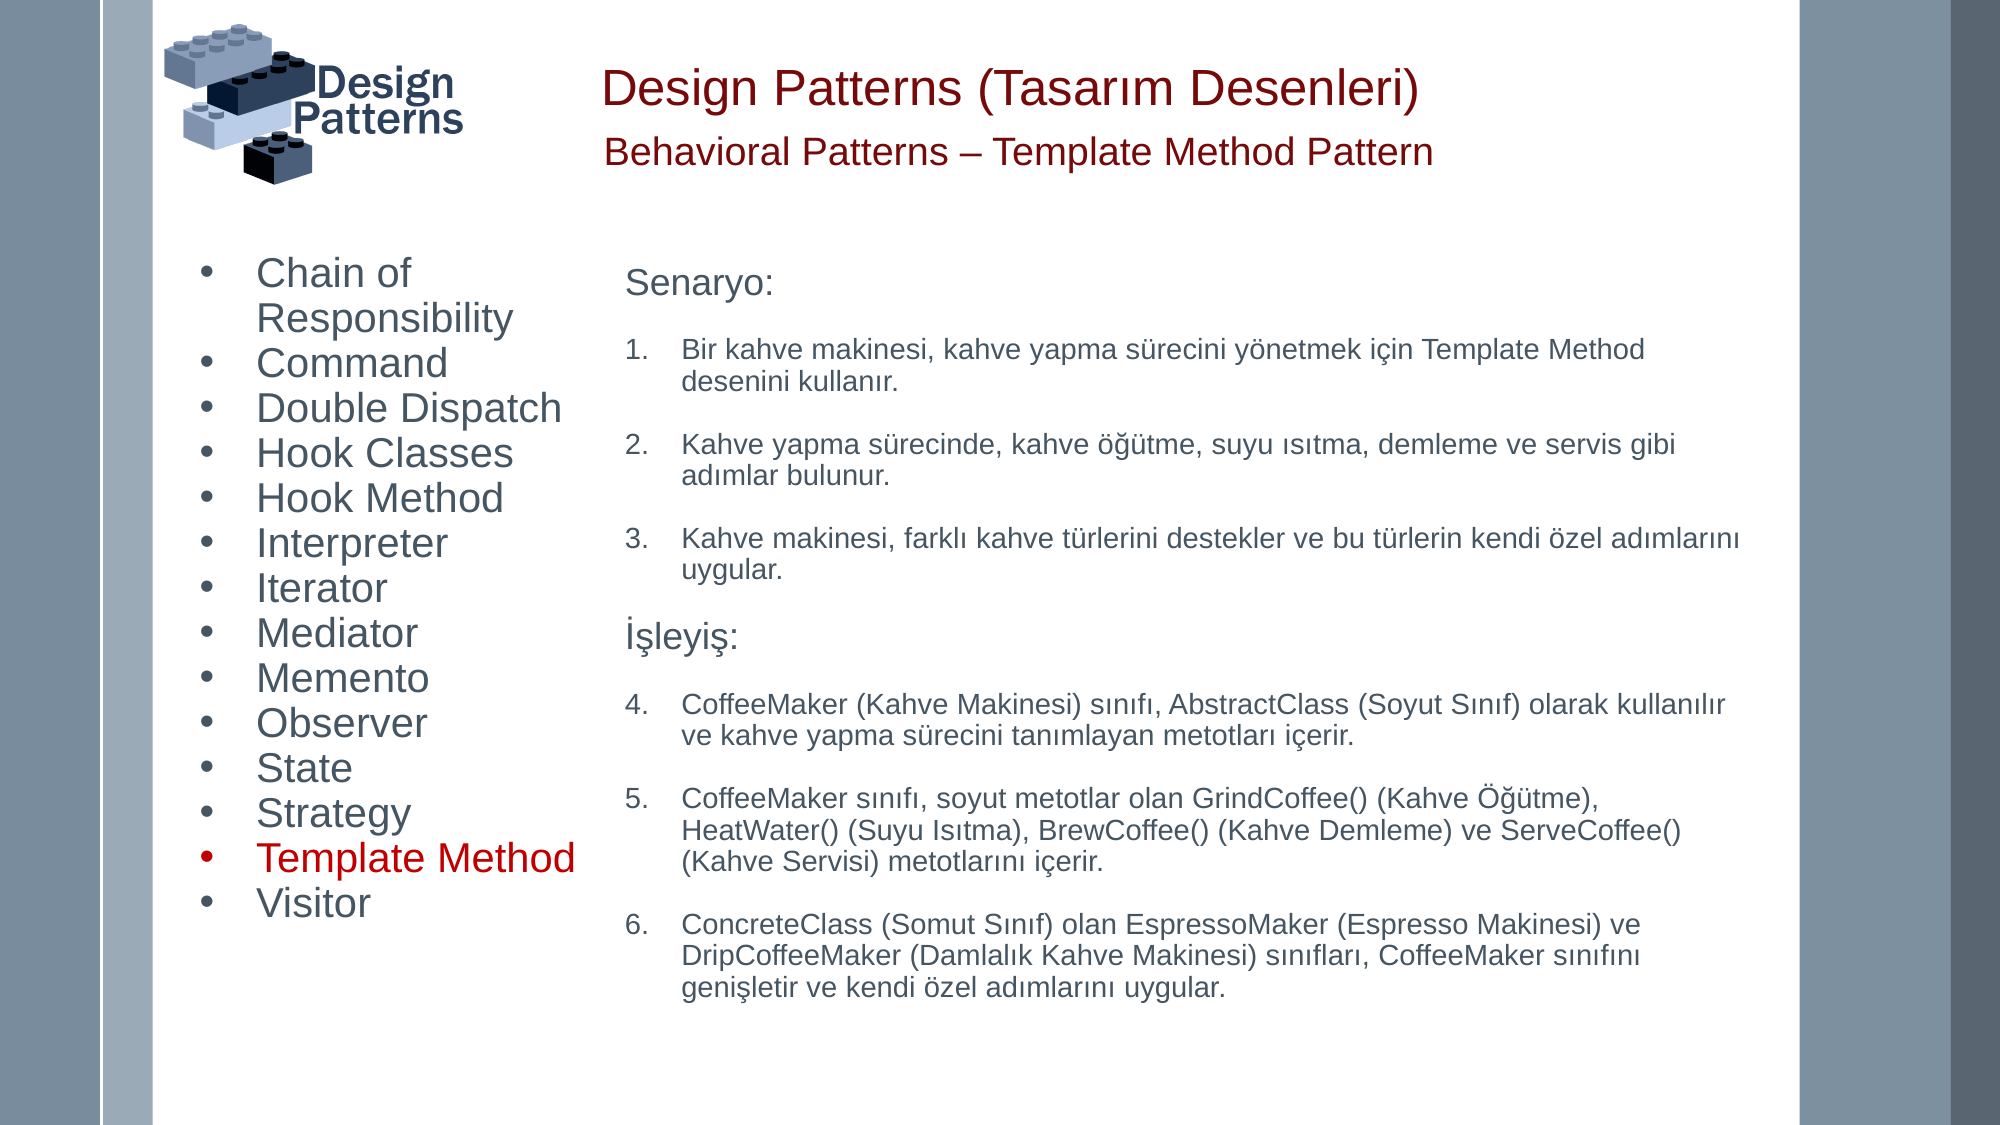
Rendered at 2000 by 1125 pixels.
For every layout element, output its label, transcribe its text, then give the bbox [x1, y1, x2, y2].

text_box Chain of Responsibility Command Double Dispatch Hook Classes Hook Method Interpreter Iterator Mediator Memento Observer State Strategy Template Method Visitor [184, 243, 610, 1068]
picture [161, 24, 465, 185]
text_box Design Patterns (Tasarım Desenleri) [586, 54, 1555, 125]
text_box Senaryo: Bir kahve makinesi, kahve yapma sürecini yönetmek için Template Method desenini kullanır. Kahve yapma sürecinde, kahve öğütme, suyu ısıtma, demleme ve servis gibi adımlar bulunur. Kahve makinesi, farklı kahve türlerini destekler ve bu türlerin kendi özel adımlarını uygular. İşleyiş: CoffeeMaker (Kahve Makinesi) sınıfı, AbstractClass (Soyut Sınıf) olarak kullanılır ve kahve yapma sürecini tanımlayan metotları içerir. CoffeeMaker sınıfı, soyut metotlar olan GrindCoffee() (Kahve Öğütme), HeatWater() (Suyu Isıtma), BrewCoffee() (Kahve Demleme) ve ServeCoffee() (Kahve Servisi) metotlarını içerir. ConcreteClass (Somut Sınıf) olan EspressoMaker (Espresso Makinesi) ve DripCoffeeMaker (Damlalık Kahve Makinesi) sınıfları, CoffeeMaker sınıfını genişletir ve kendi özel adımlarını uygular. [609, 255, 1768, 1080]
text_box Behavioral Patterns – Template Method Pattern [588, 124, 1473, 187]
